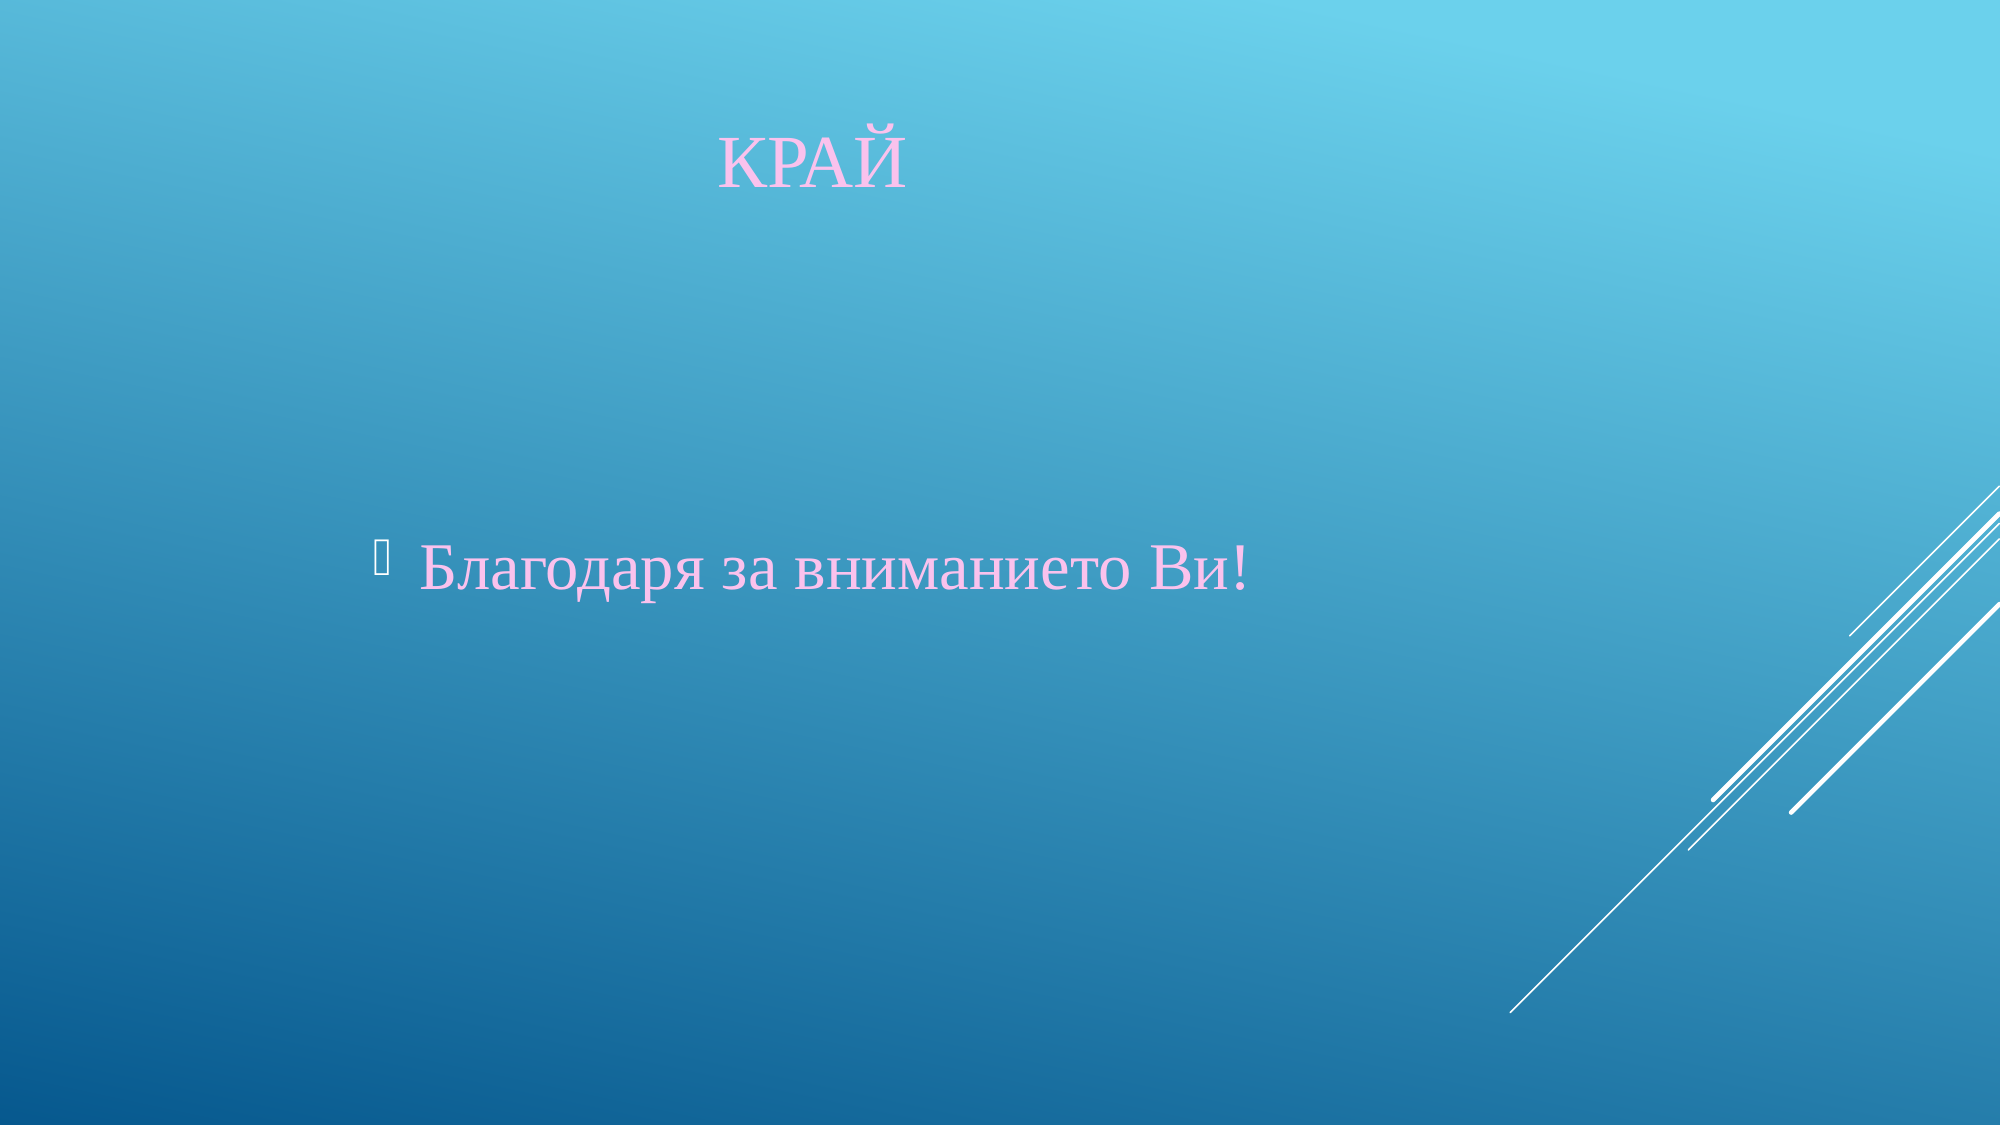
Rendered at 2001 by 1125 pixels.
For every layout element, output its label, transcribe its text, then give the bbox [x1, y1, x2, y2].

list Благодаря за вниманието Ви! [112, 302, 1513, 896]
title кРАЙ [112, 34, 1513, 282]
